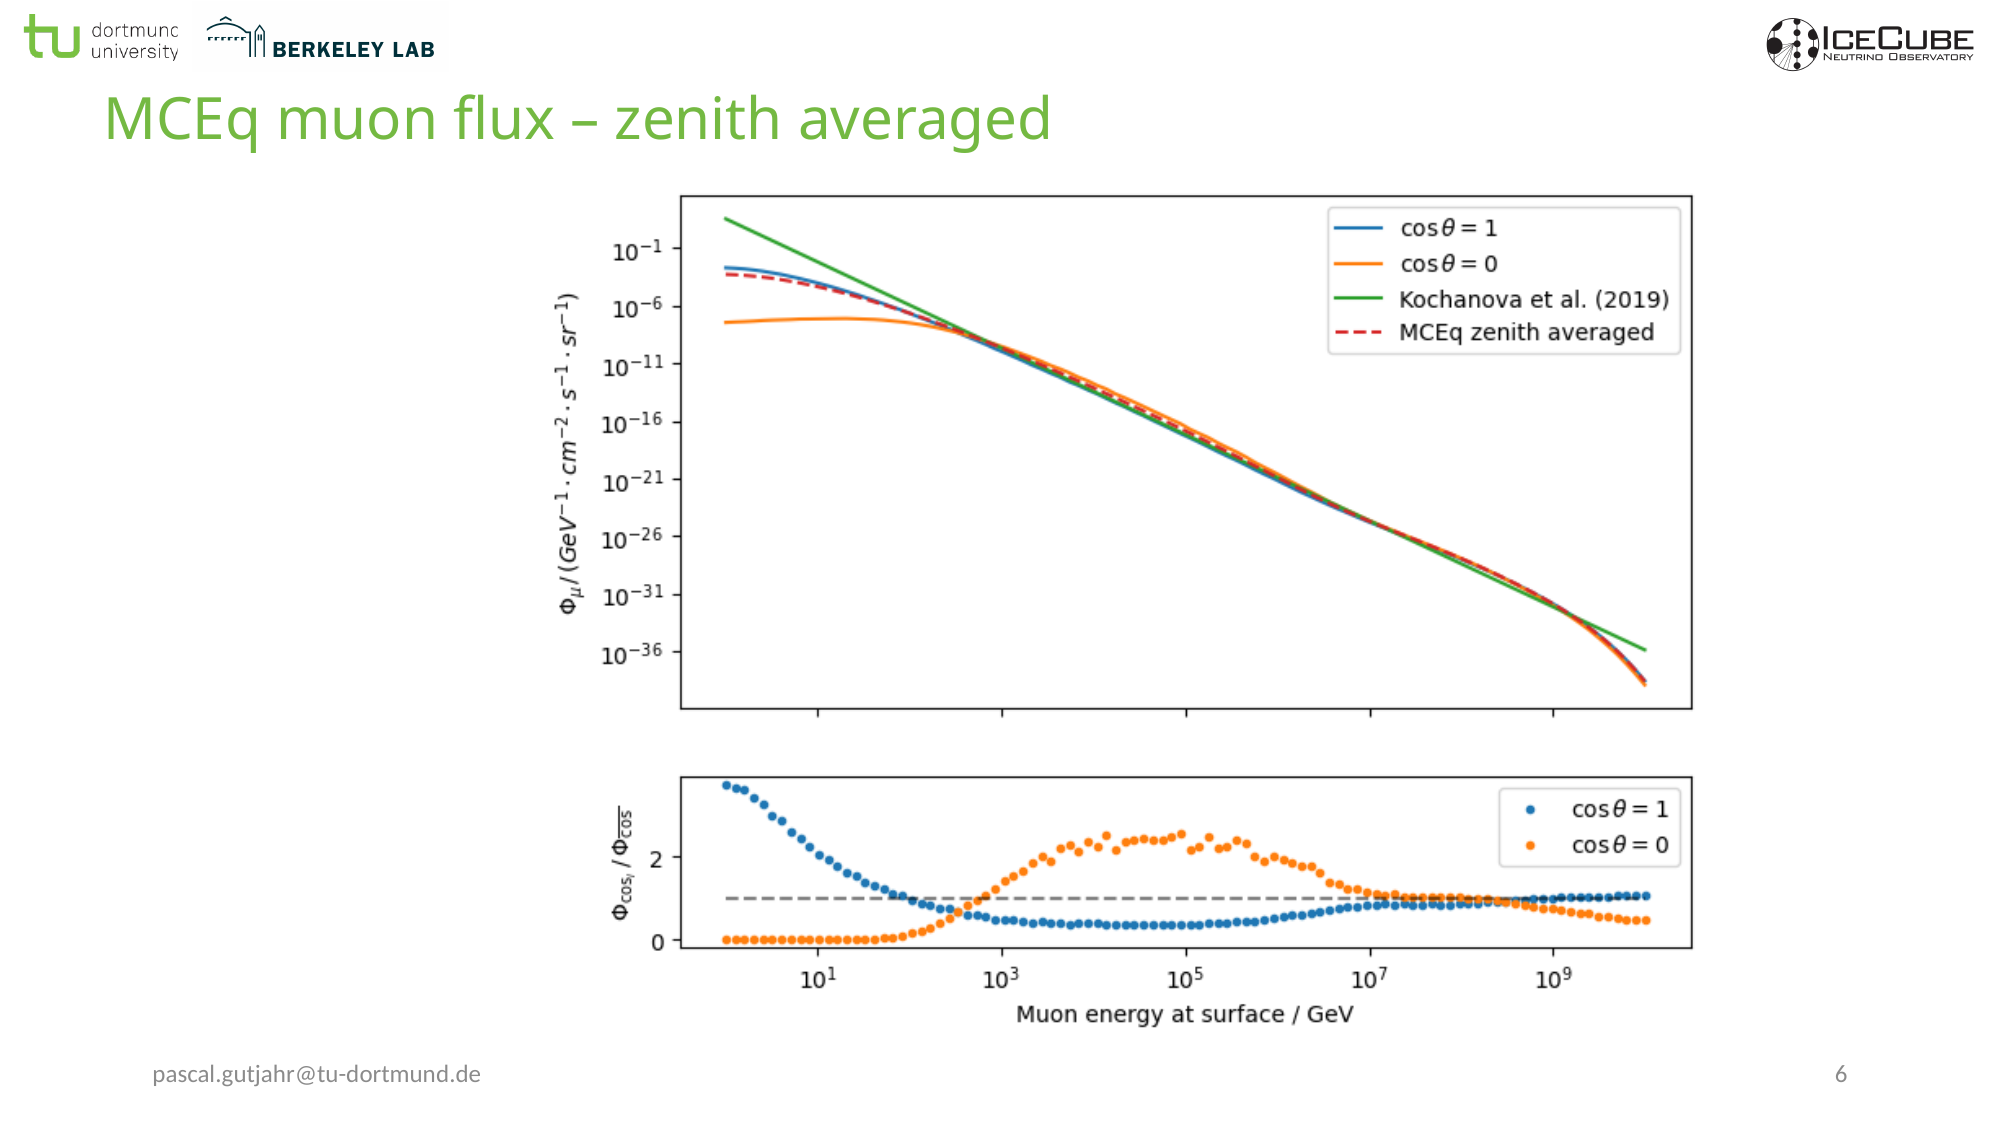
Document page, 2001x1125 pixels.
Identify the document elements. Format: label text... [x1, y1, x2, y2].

picture [537, 181, 1706, 1042]
slide_number pascal.gutjahr@tu-dortmund.de [137, 1042, 588, 1103]
slide_number 6 [1412, 1042, 1863, 1103]
picture [192, 1, 449, 59]
title MCEq muon flux – zenith averaged [88, 59, 1977, 182]
